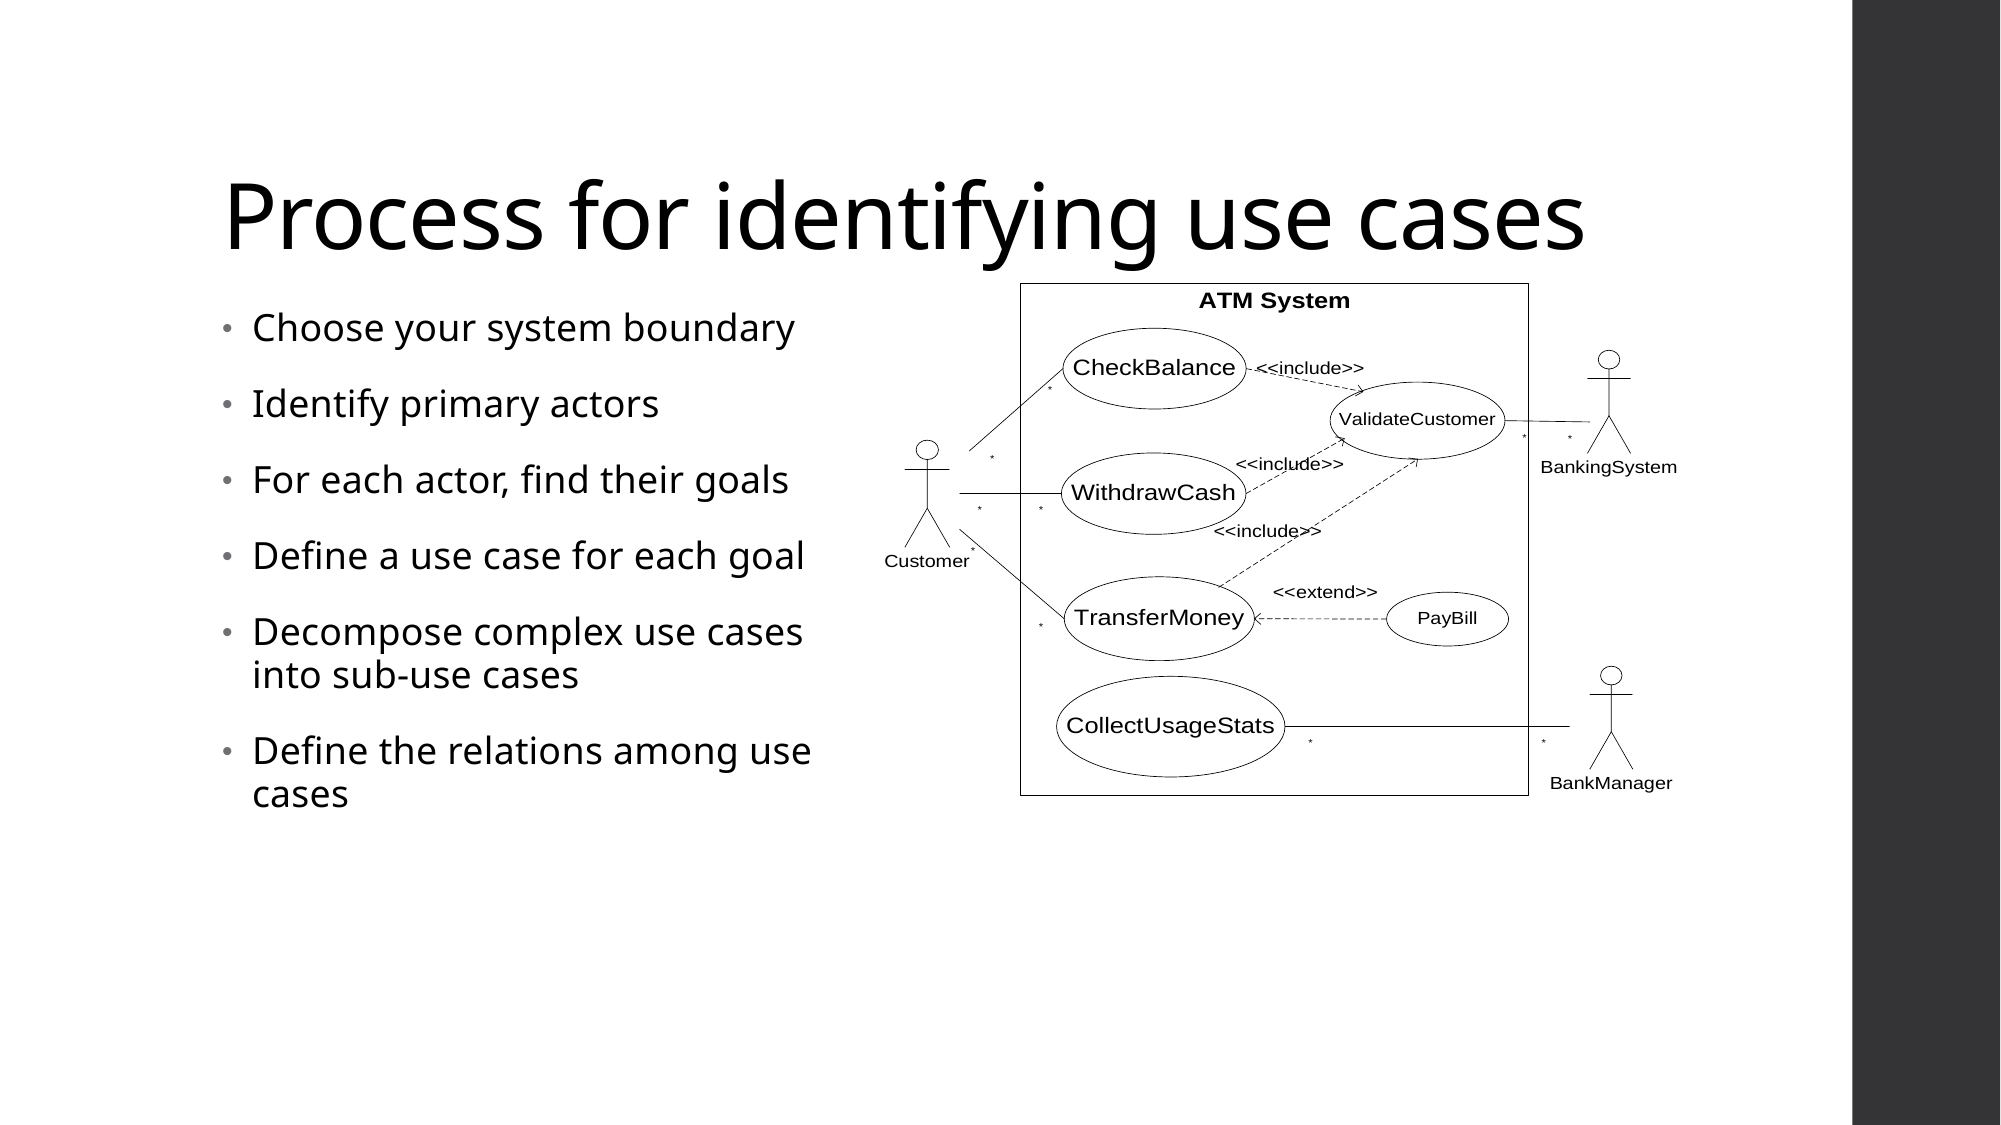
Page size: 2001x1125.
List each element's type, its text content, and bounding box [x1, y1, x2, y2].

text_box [835, 280, 1890, 1033]
list Choose your system boundary Identify primary actors For each actor, find their goals Define a use case for each goal Decompose complex use cases into sub-use cases Define the relations among use cases [206, 299, 829, 1014]
title Process for identifying use cases [206, 60, 1797, 278]
